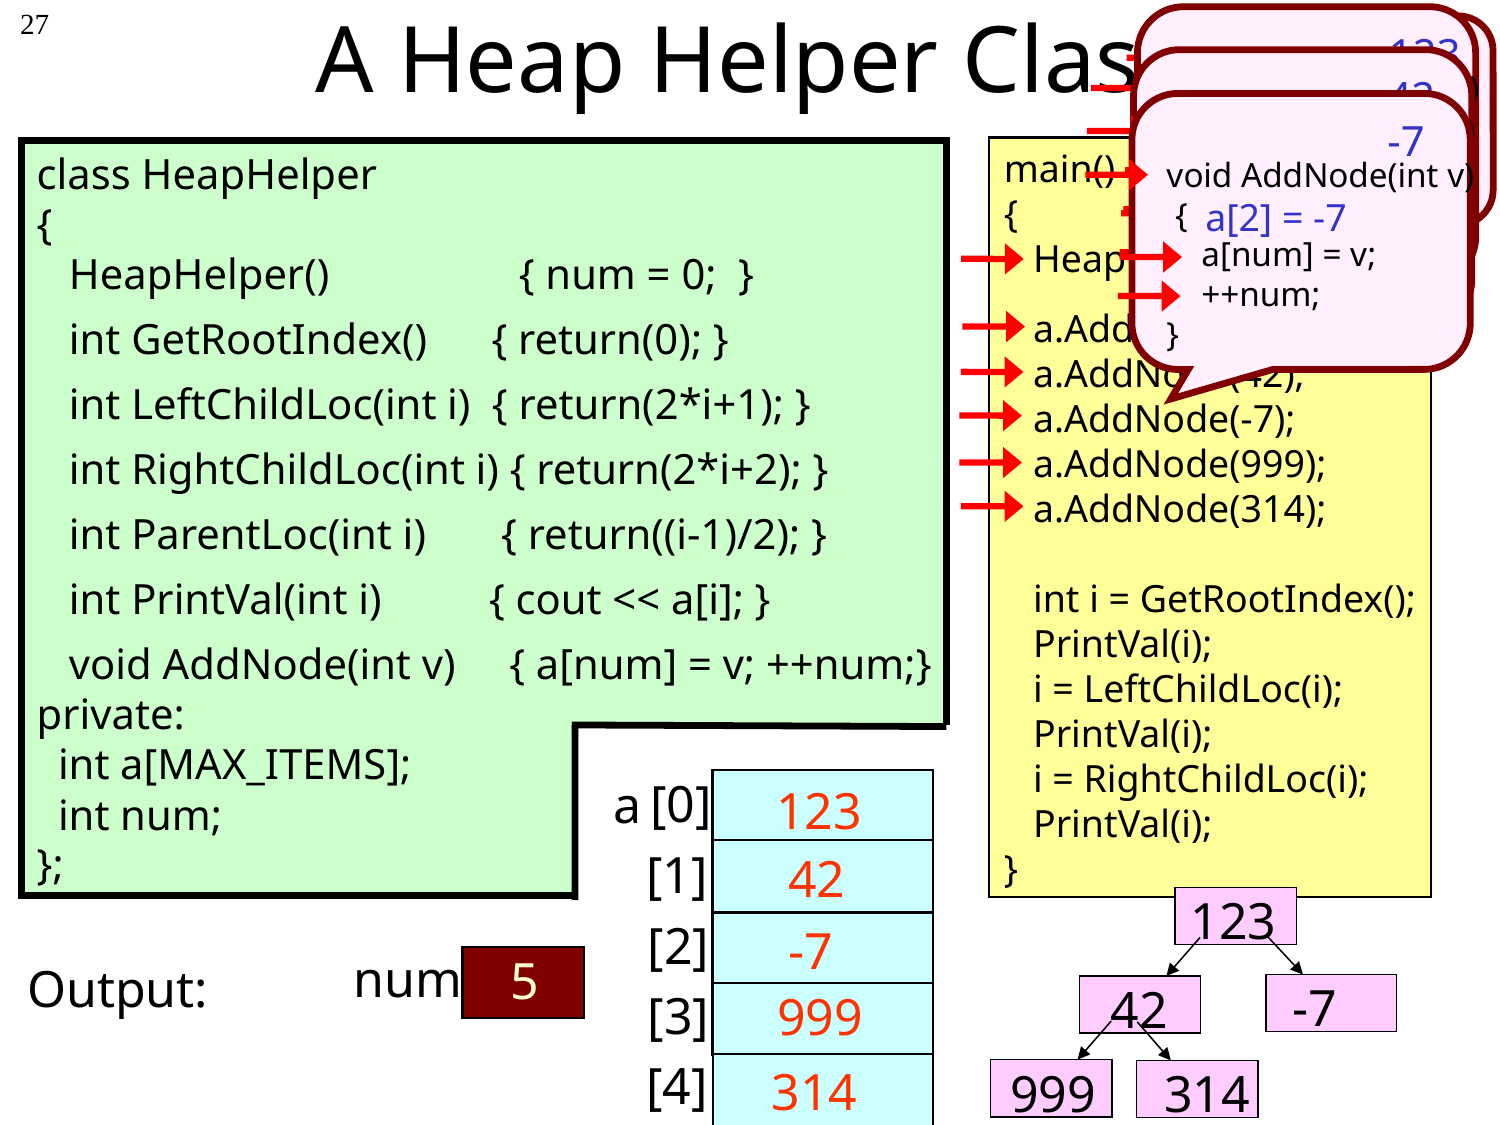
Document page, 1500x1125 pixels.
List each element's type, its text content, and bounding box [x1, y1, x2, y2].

text_box class HeapHelper { HeapHelper() { num = 0; } int GetRootIndex() { return(0); } int LeftChildLoc(int i) { return(2*i+1); } int RightChildLoc(int i) { return(2*i+2); } int ParentLoc(int i) { return((i-1)/2); } int PrintVal(int i) { cout << a[i]; } void AddNode(int v) { a[num] = v; ++num;} private: int a[MAX_ITEMS]; int num; }; [21, 140, 947, 896]
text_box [1131, 49, 1500, 91]
text_box [960, 361, 1024, 383]
text_box [961, 248, 1024, 270]
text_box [988, 1020, 1137, 1125]
slide_number 27 [0, 0, 65, 73]
text_box [960, 495, 1024, 517]
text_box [1079, 937, 1213, 1020]
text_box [493, 941, 557, 1018]
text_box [1136, 1021, 1266, 1125]
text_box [347, 764, 934, 1125]
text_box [1130, 93, 1500, 370]
title A Heap Helper Class [112, 0, 1388, 150]
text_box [1135, 6, 1500, 48]
text_box [959, 405, 1022, 426]
text_box main() { HeapHelper a; a.AddNode(123); a.AddNode(42); a.AddNode(-7); a.AddNode(999); a.AddNode(314); int i = GetRootIndex(); PrintVal(i); i = LeftChildLoc(i); PrintVal(i); i = RightChildLoc(i); PrintVal(i); } [989, 137, 1432, 898]
text_box [962, 316, 1025, 337]
text_box [959, 452, 1022, 473]
text_box [576, 724, 950, 963]
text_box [1265, 935, 1397, 1045]
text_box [1172, 882, 1346, 958]
text_box Output: [12, 949, 224, 1025]
